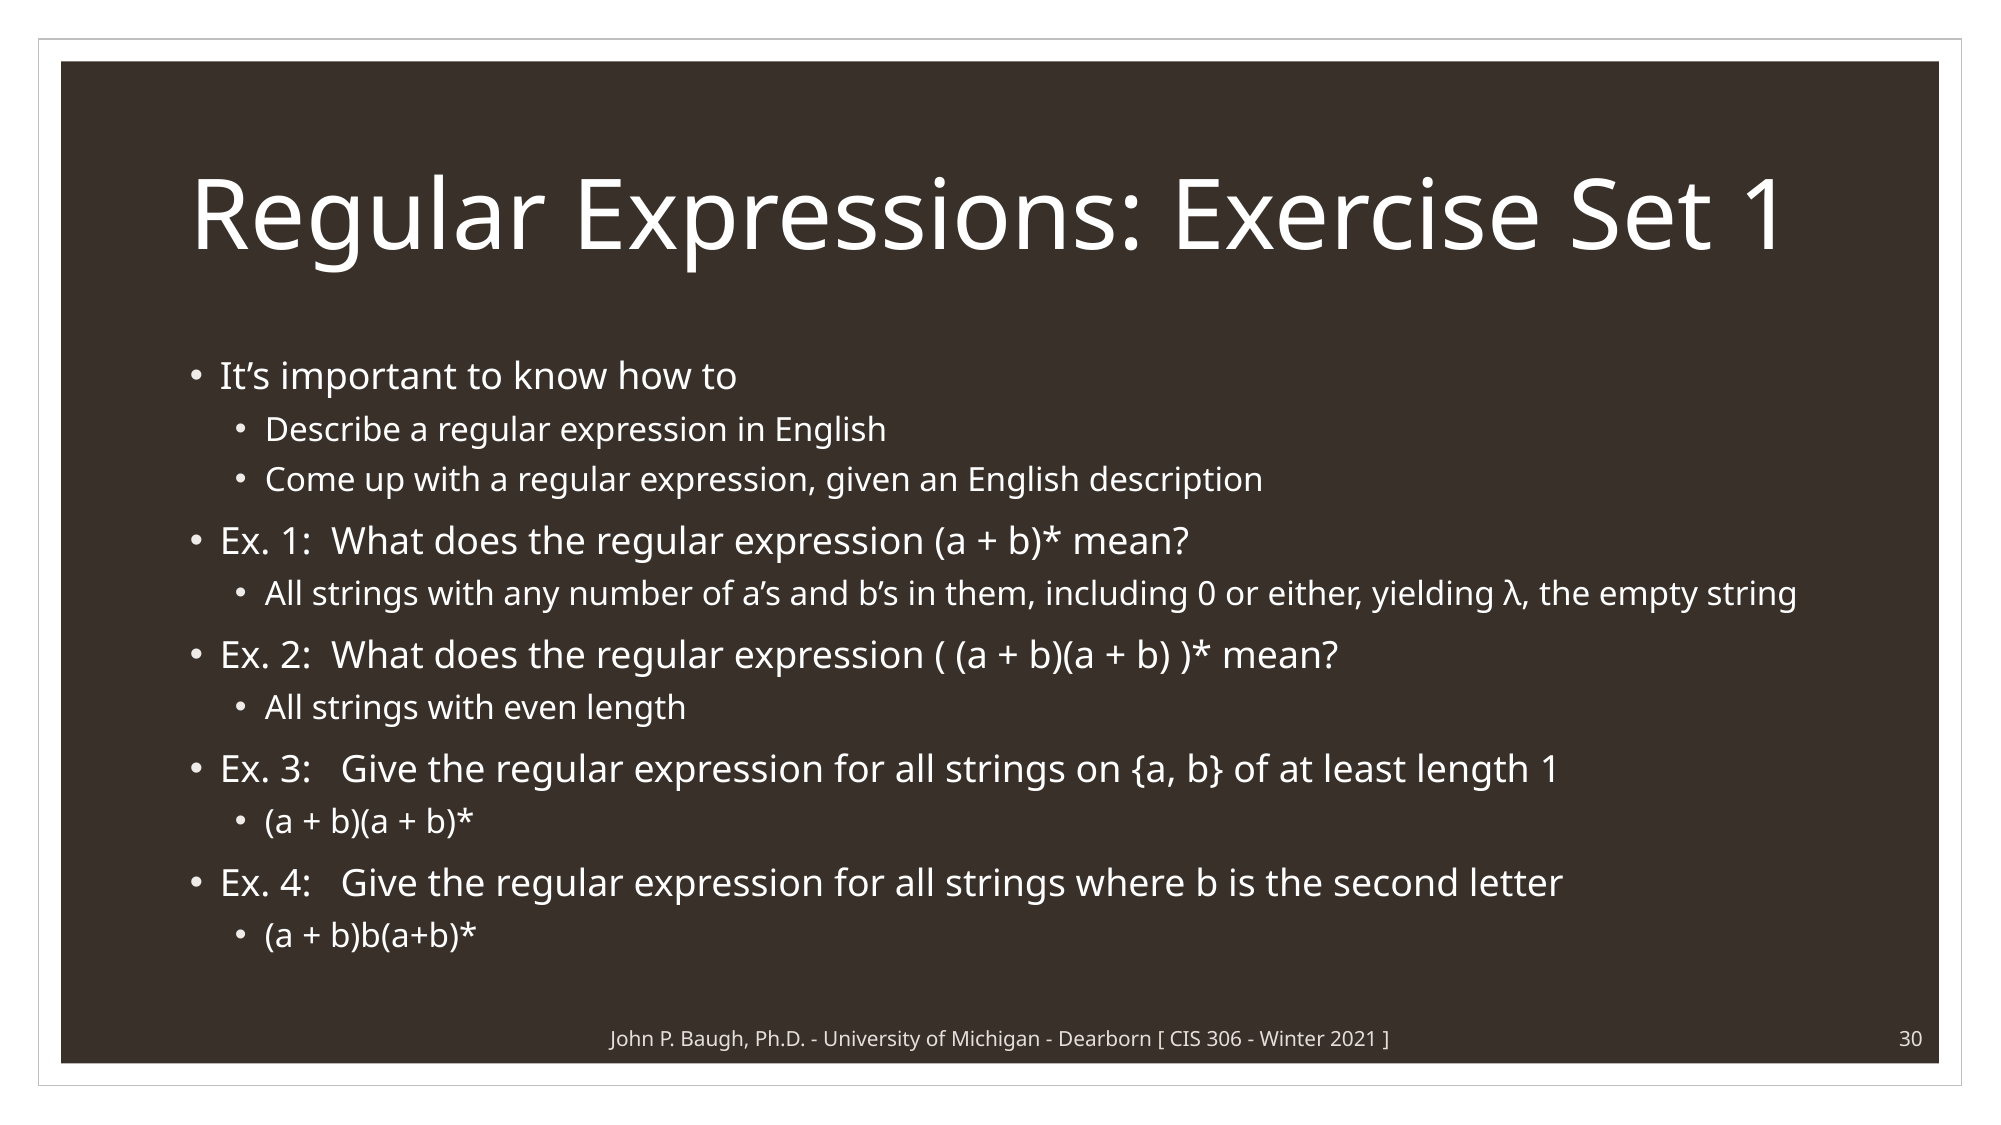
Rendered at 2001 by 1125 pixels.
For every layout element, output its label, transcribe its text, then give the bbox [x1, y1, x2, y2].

slide_number 30 [1697, 1019, 1938, 1062]
footer John P. Baugh, Ph.D. - University of Michigan - Dearborn [ CIS 306 - Winter 2021 ] [572, 1019, 1428, 1062]
list It’s important to know how to Describe a regular expression in English Come up with a regular expression, given an English description Ex. 1: What does the regular expression (a + b)* mean? All strings with any number of a’s and b’s in them, including 0 or either, yielding λ, the empty string Ex. 2: What does the regular expression ( (a + b)(a + b) )* mean? All strings with even length Ex. 3: Give the regular expression for all strings on {a, b} of at least length 1 (a + b)(a + b)* Ex. 4: Give the regular expression for all strings where b is the second letter (a + b)b(a+b)* [174, 345, 1825, 990]
title Regular Expressions: Exercise Set 1 [174, 105, 1825, 331]
